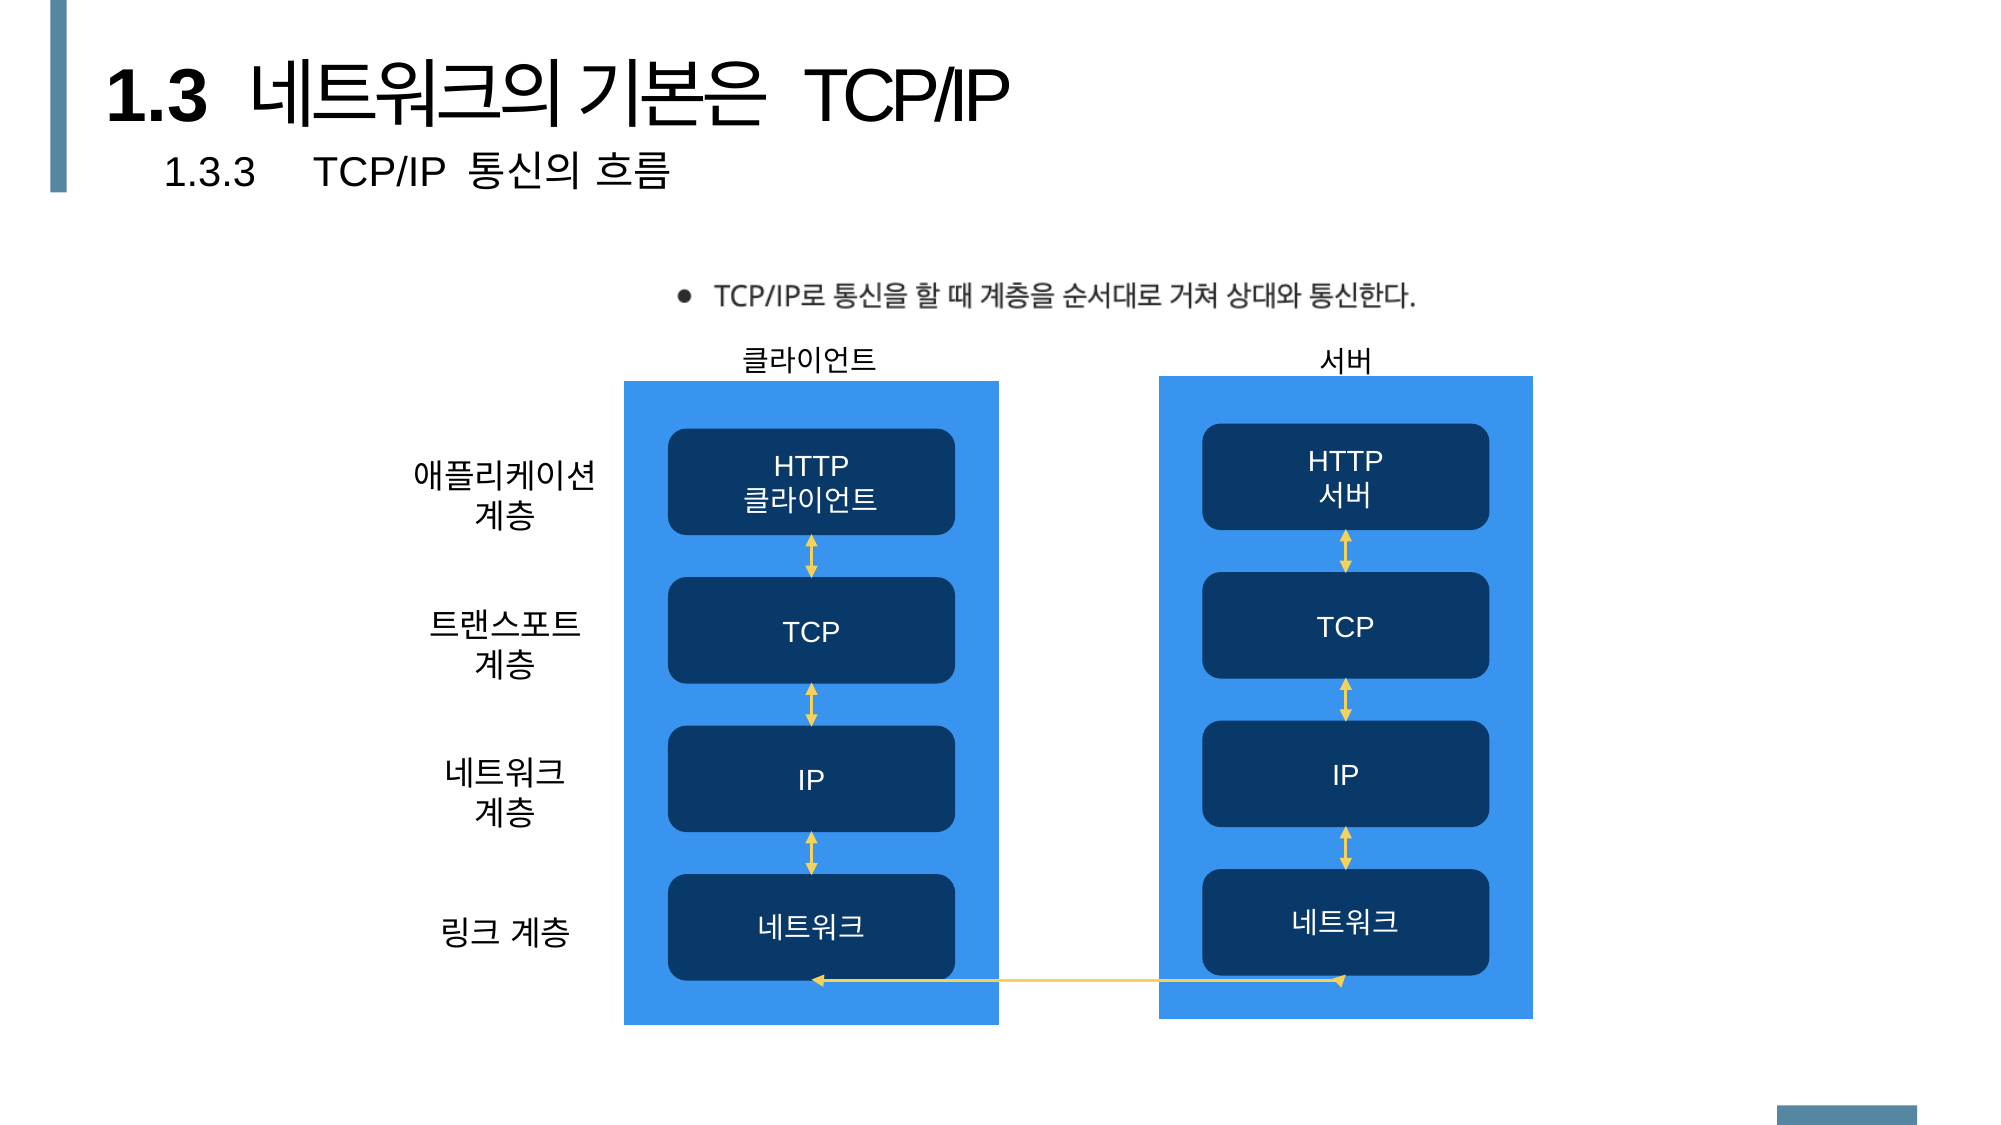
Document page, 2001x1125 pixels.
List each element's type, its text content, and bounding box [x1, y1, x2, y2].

picture [662, 267, 1429, 328]
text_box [399, 335, 1533, 1024]
text_box [1776, 1104, 1918, 1125]
text_box 1.3 [90, 39, 225, 144]
text_box 1.3.3 TCP/IP 통신의 흐름 [148, 137, 688, 203]
text_box [49, 0, 68, 193]
text_box 네트워크의 기본은 TCP/IP [233, 39, 1029, 144]
